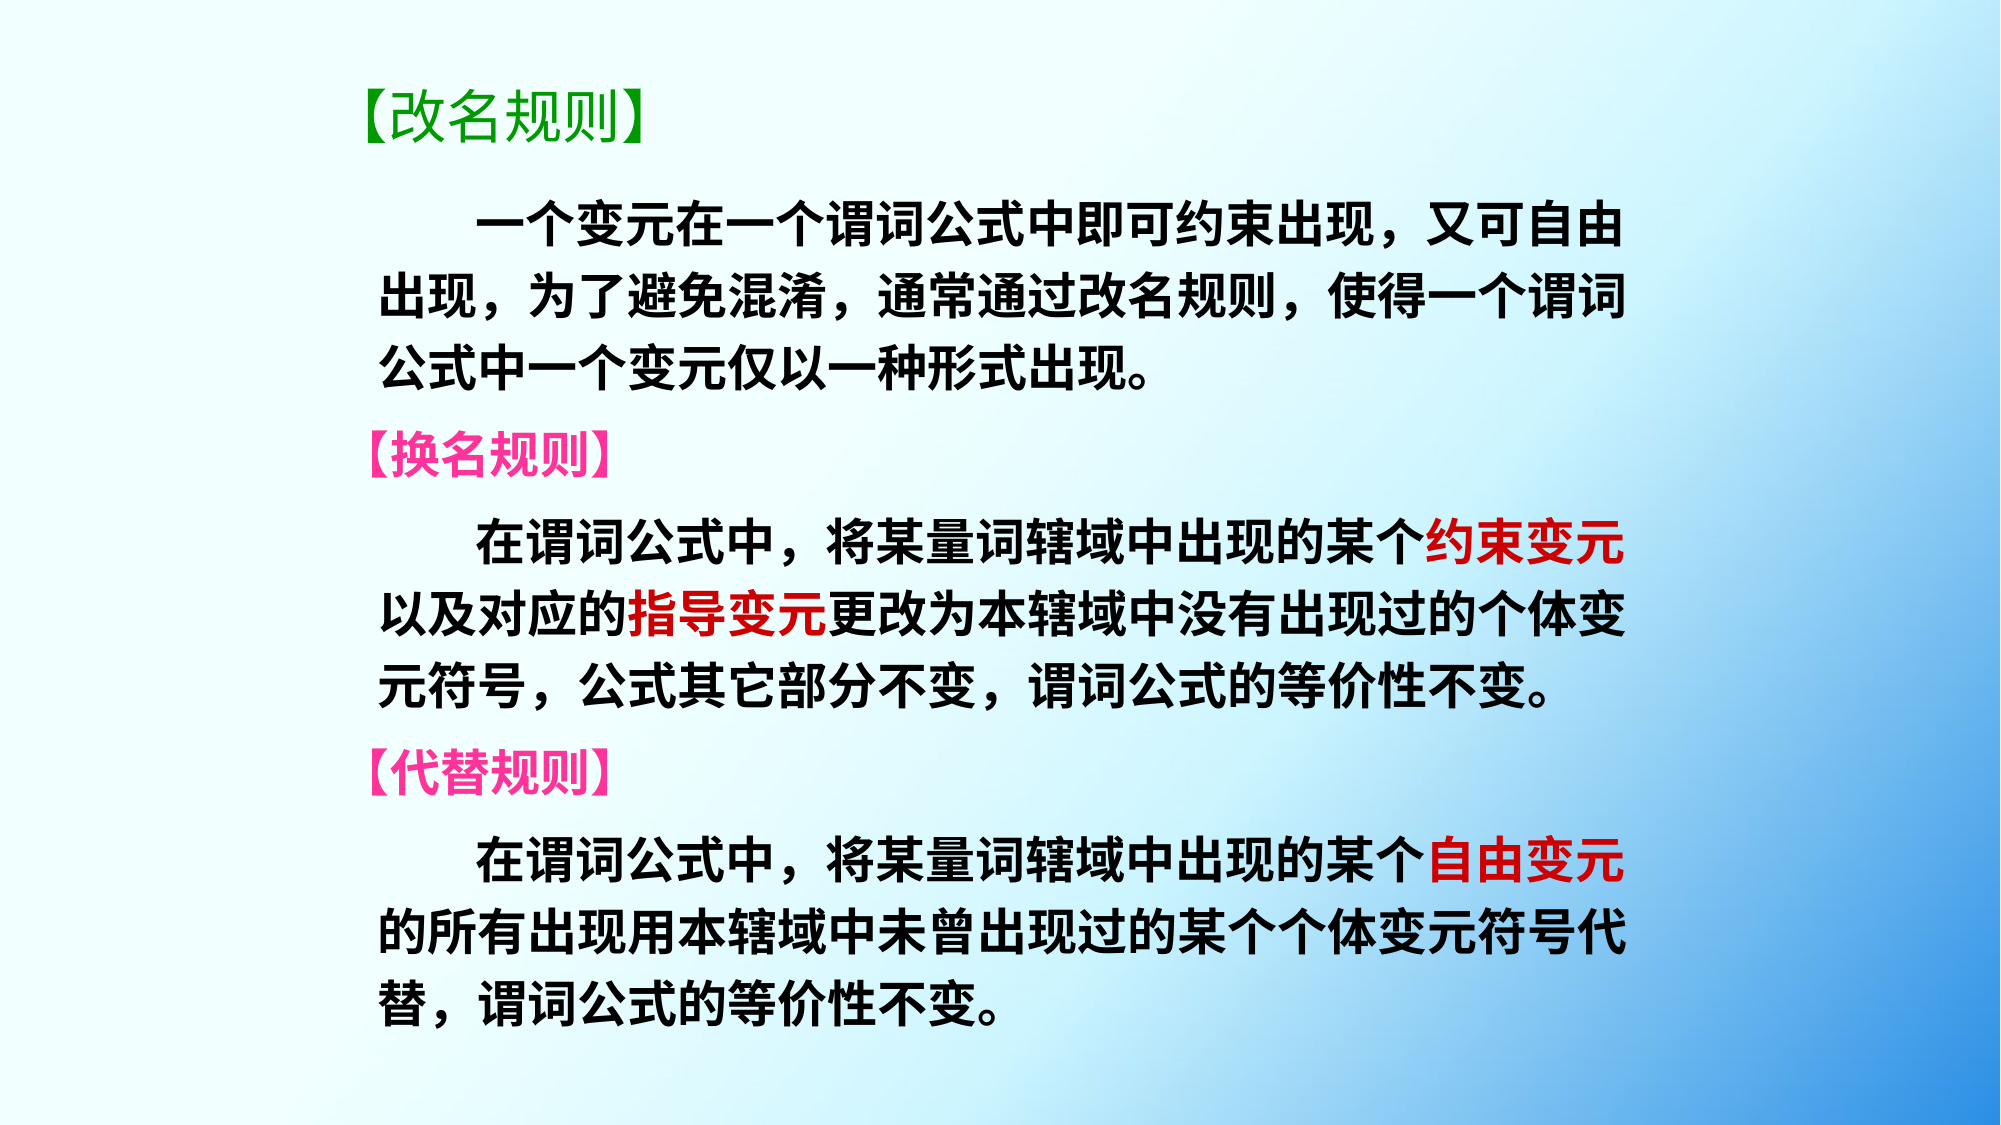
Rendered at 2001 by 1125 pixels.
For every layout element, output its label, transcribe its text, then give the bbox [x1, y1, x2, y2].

picture [0, 0, 2001, 1125]
slide_number [1412, 1042, 1863, 1103]
title 【改名规则】 [314, 66, 1665, 173]
list 一个变元在一个谓词公式中即可约束出现，又可自由出现，为了避免混淆，通常通过改名规则，使得一个谓词公式中一个变元仅以一种形式出现。 【换名规则】 在谓词公式中，将某量词辖域中出现的某个约束变元以及对应的指导变元更改为本辖域中没有出现过的个体变元符号，公式其它部分不变，谓词公式的等价性不变。 【代替规则】 在谓词公式中，将某量词辖域中出现的某个自由变元的所有出现用本辖域中未曾出现过的某个个体变元符号代替，谓词公式的等价性不变。 [324, 172, 1675, 1071]
